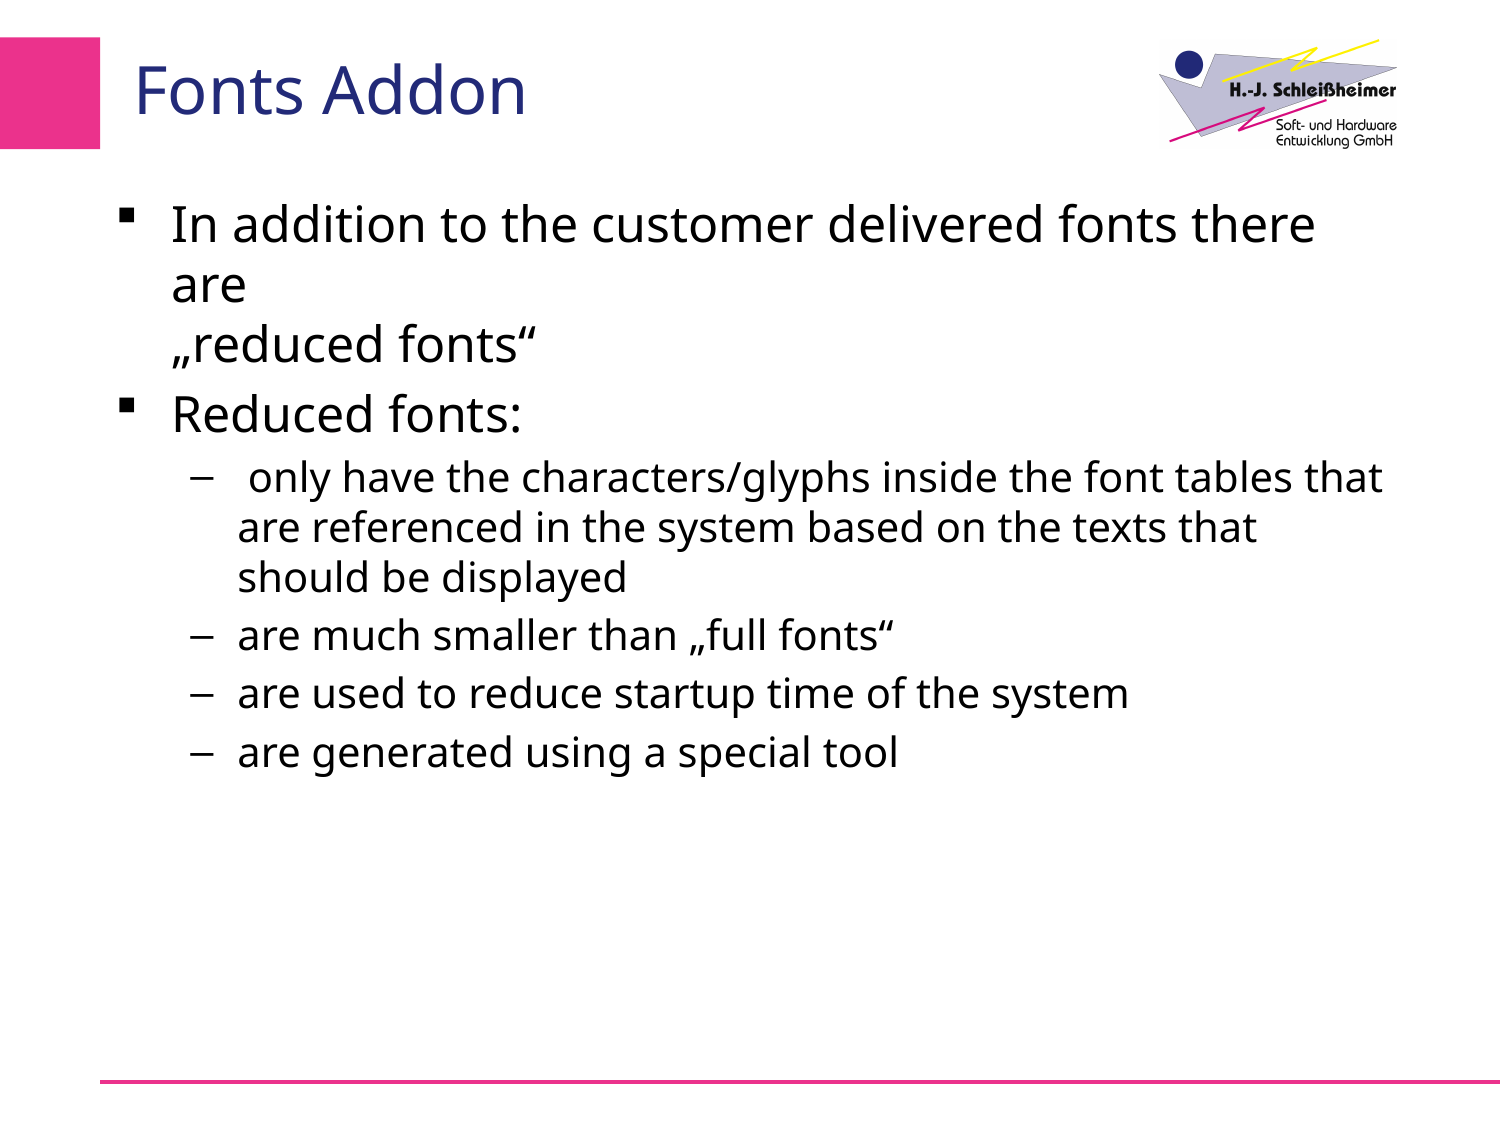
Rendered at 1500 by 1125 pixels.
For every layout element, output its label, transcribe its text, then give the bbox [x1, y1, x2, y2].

list In addition to the customer delivered fonts there are „reduced fonts“ Reduced fonts: only have the characters/glyphs inside the font tables that are referenced in the system based on the texts that should be displayed are much smaller than „full fonts“ are used to reduce startup time of the system are generated using a special tool [100, 184, 1400, 1047]
title Fonts Addon [133, 23, 1152, 152]
picture [1159, 39, 1397, 149]
